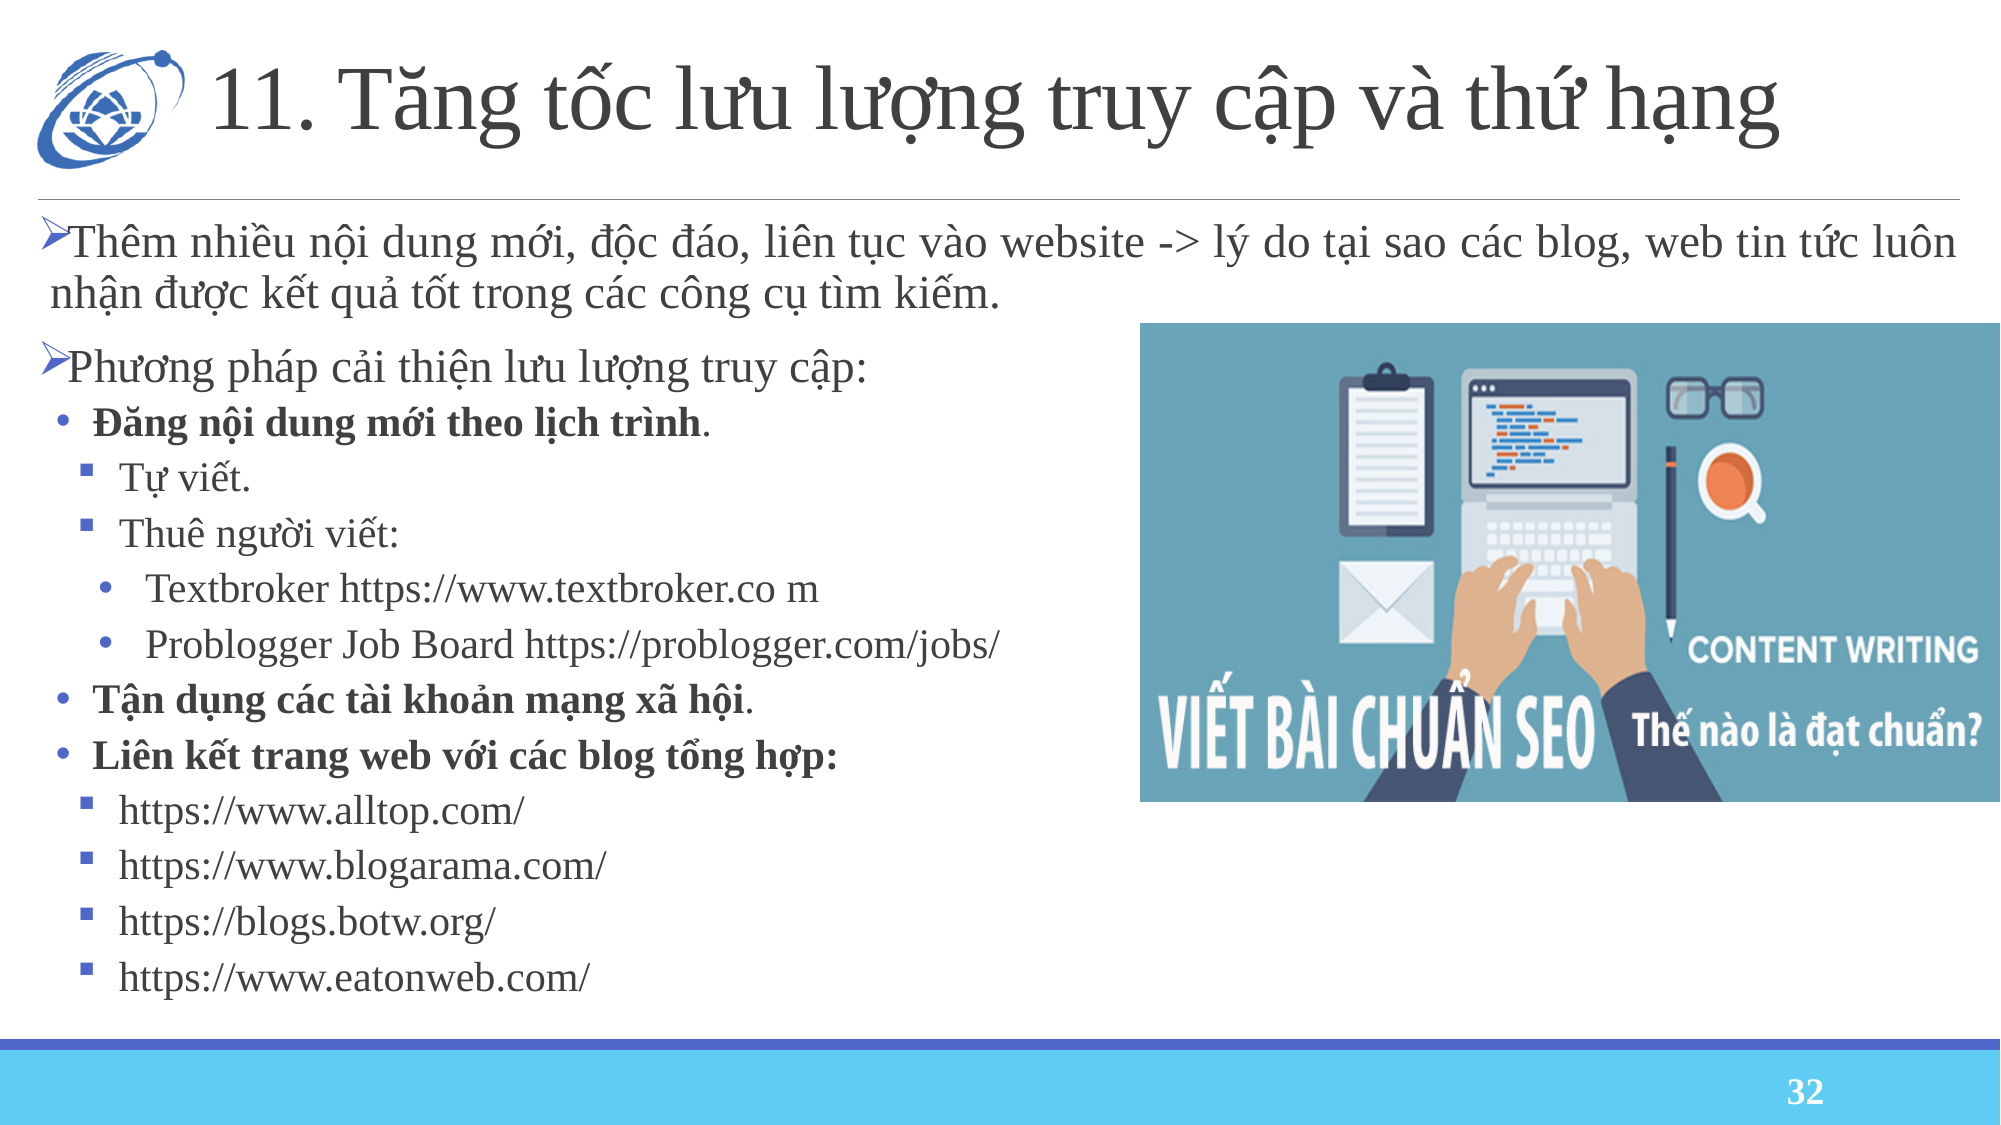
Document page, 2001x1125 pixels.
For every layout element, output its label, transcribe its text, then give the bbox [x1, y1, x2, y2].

list Thêm nhiều nội dung mới, độc đáo, liên tục vào website -> lý do tại sao các blog, web tin tức luôn nhận được kết quả tốt trong các công cụ tìm kiếm. Phương pháp cải thiện lưu lượng truy cập: Đăng nội dung mới theo lịch trình. Tự viết. Thuê người viết: Textbroker https://www.textbroker.co m Problogger Job Board https://problogger.com/jobs/ Tận dụng các tài khoản mạng xã hội. Liên kết trang web với các blog tổng hợp: https://www.alltop.com/ https://www.blogarama.com/ https://blogs.botw.org/ https://www.eatonweb.com/ [37, 209, 1961, 1011]
picture [1140, 322, 2000, 803]
picture [37, 34, 185, 183]
title 11. Tăng tốc lưu lượng truy cập và thứ hạng [193, 47, 1961, 192]
slide_number 32 [1624, 1059, 1840, 1120]
